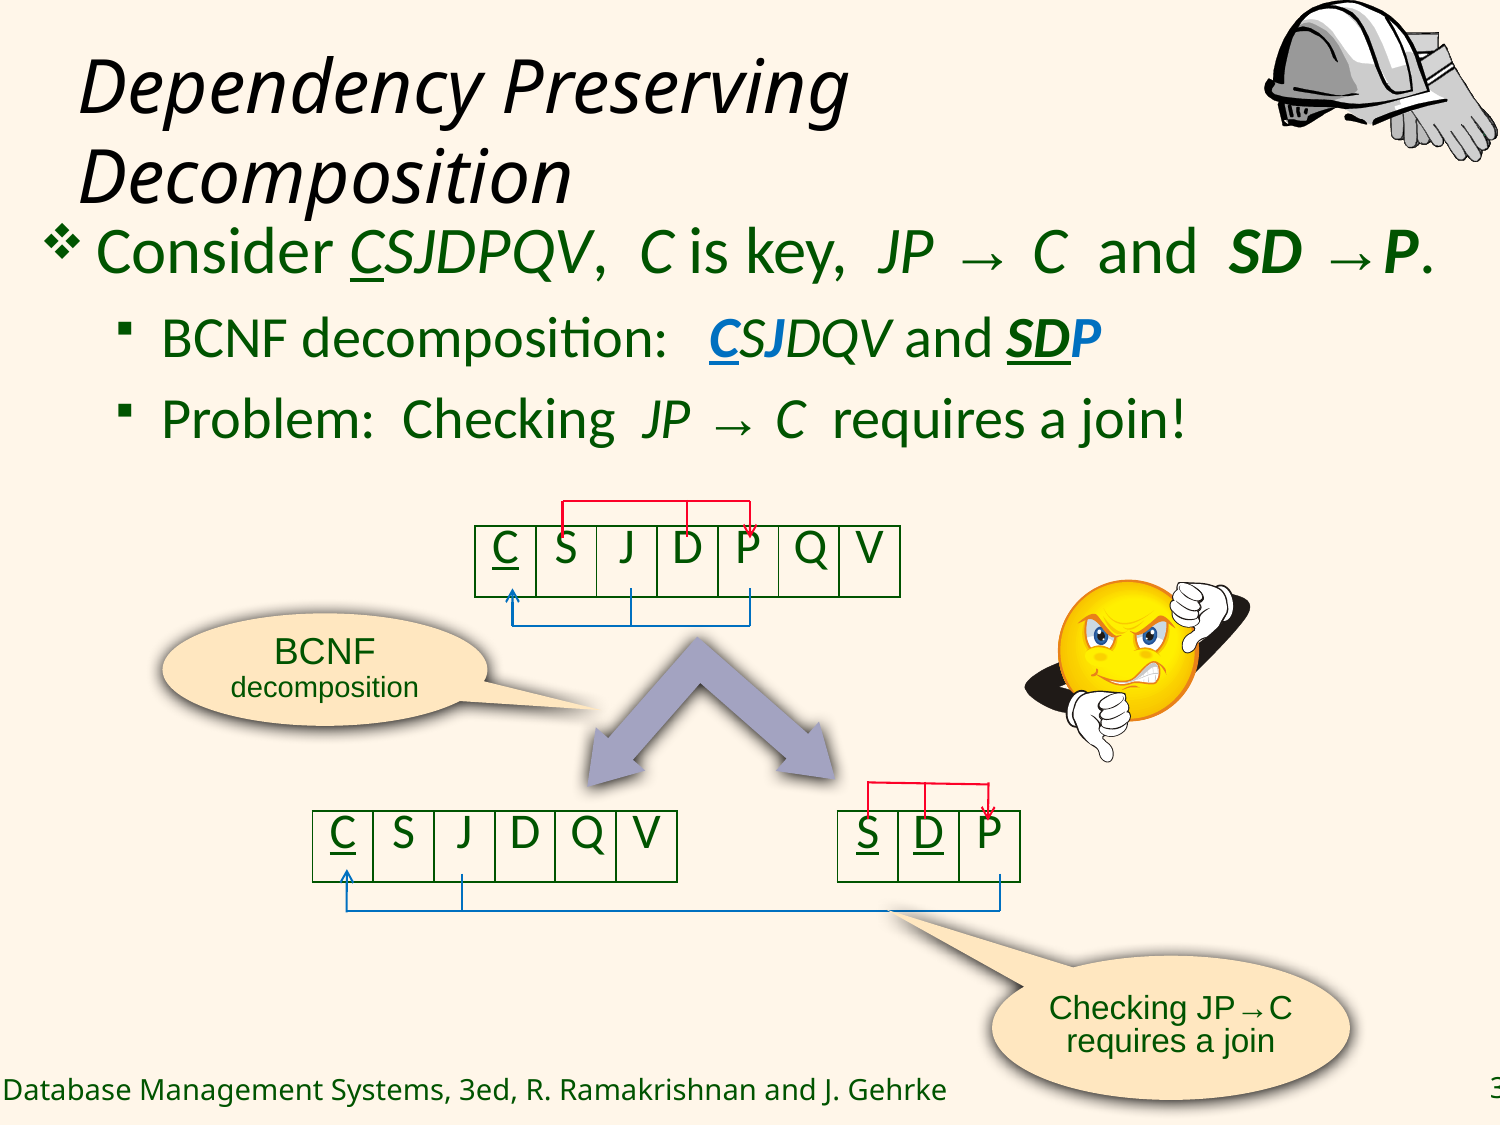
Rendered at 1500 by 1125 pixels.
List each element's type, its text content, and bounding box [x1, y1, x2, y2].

text_box [512, 1024, 988, 1100]
list Consider CSJDPQV, C is key, JP → C and SD →P. BCNF decomposition: CSJDQV and SDP Problem: Checking JP → C requires a join! [24, 200, 1475, 513]
table_header Q [556, 812, 615, 881]
title Dependency Preserving Decomposition [62, 37, 1338, 200]
table_header S [374, 812, 433, 881]
table_header Q [779, 527, 838, 596]
text_box BCNF decomposition [162, 613, 602, 726]
table_header V [840, 527, 899, 596]
table_header P [960, 812, 1019, 881]
text_box Checking JP→C requires a join [904, 920, 1350, 1100]
table_header D [496, 812, 554, 881]
table_header J [435, 812, 494, 881]
table_header C [313, 812, 372, 881]
text_box [112, 1024, 425, 1100]
picture [1024, 579, 1251, 763]
table_header V [617, 812, 676, 881]
text_box [587, 636, 836, 787]
table_header S [838, 812, 897, 881]
table_header D [658, 527, 717, 596]
table_header D [899, 812, 958, 881]
table_header J [597, 527, 656, 596]
table_header C [476, 527, 535, 596]
table_header S [537, 527, 596, 596]
table_header P [719, 527, 778, 596]
